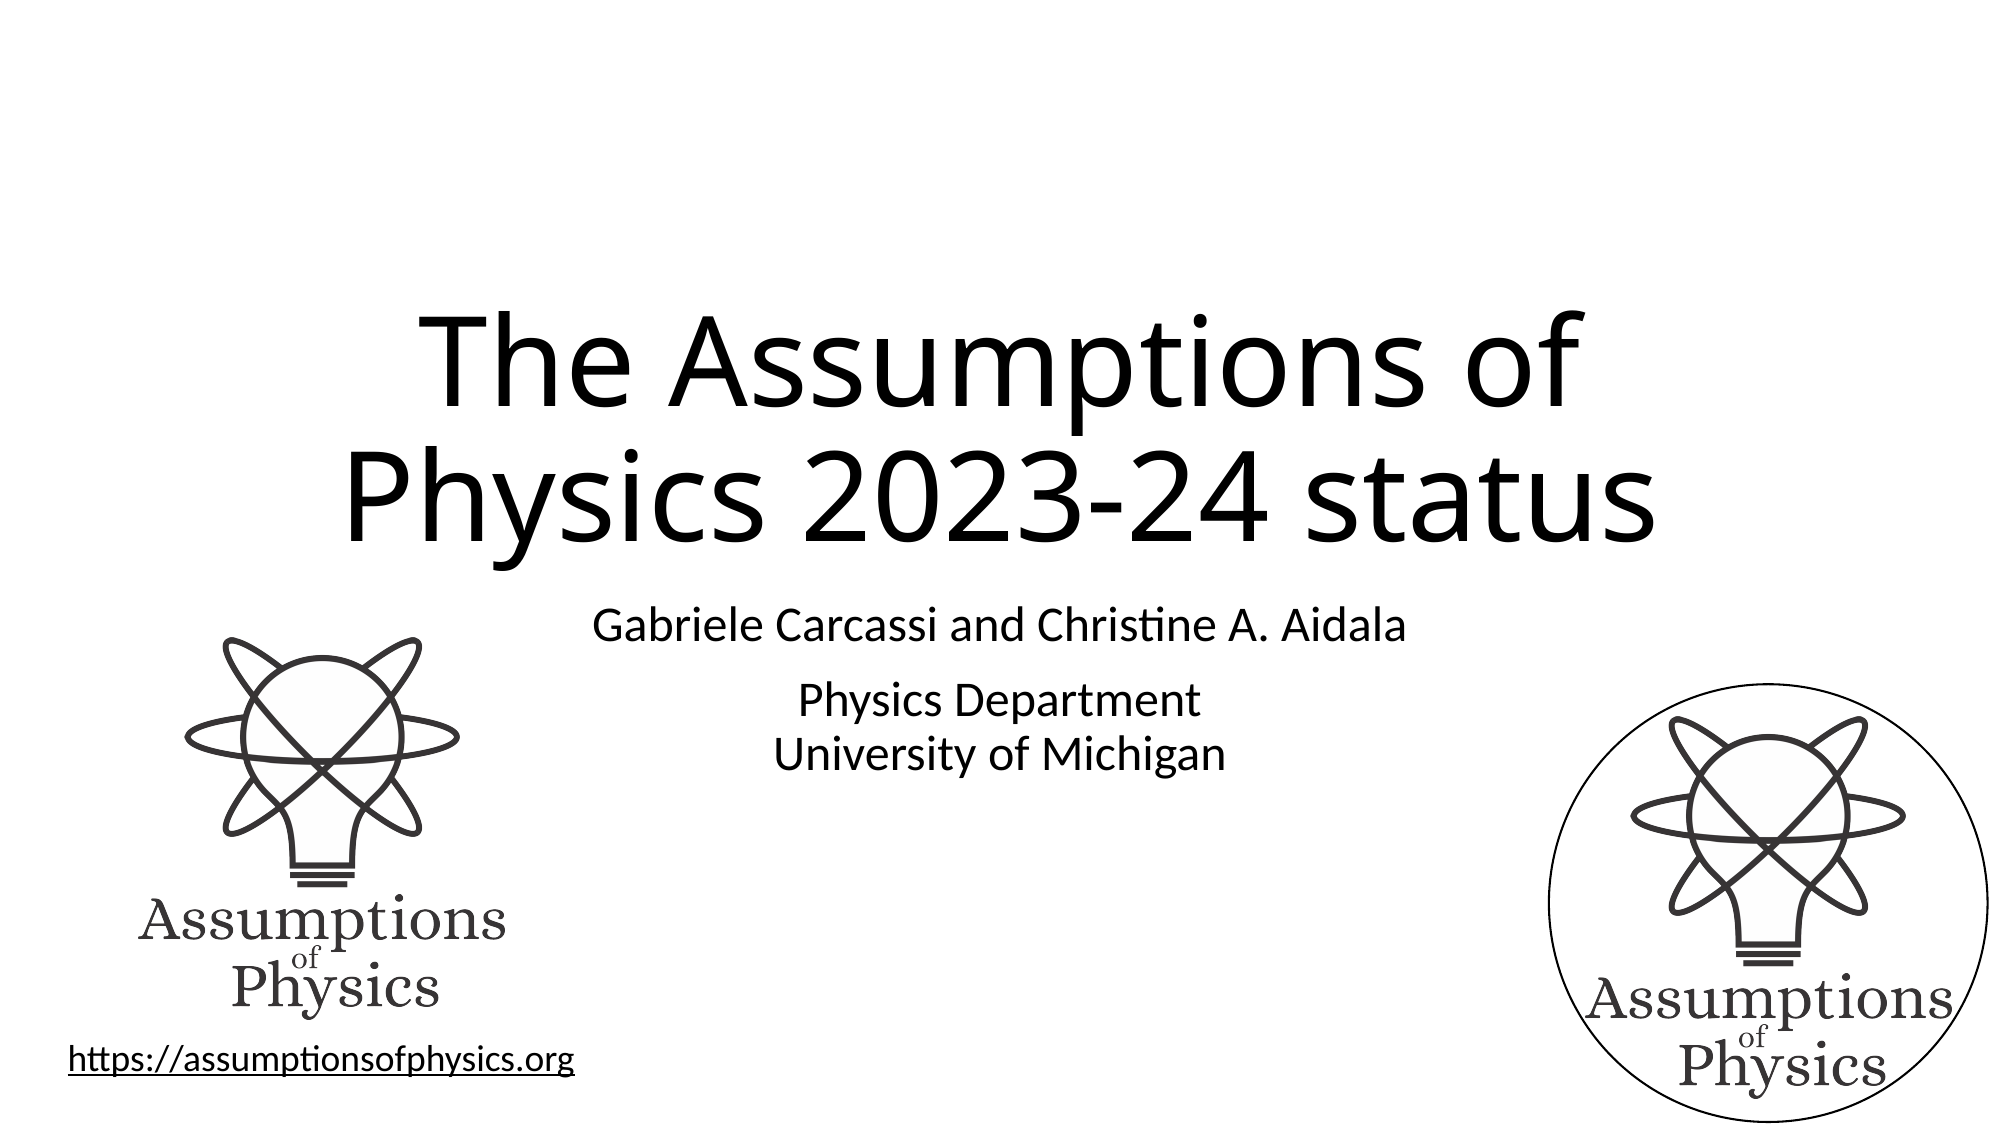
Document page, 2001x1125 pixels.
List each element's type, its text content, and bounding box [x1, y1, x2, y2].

title The Assumptions of Physics 2023-24 status [249, 184, 1750, 576]
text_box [39, 637, 604, 1087]
picture [1886, 716, 1906, 730]
picture [1585, 1027, 1666, 1099]
subtitle Gabriele Carcassi and Christine A. Aidala Physics Department University of Michigan [249, 590, 1750, 863]
picture [1630, 716, 1906, 967]
picture [1585, 973, 1952, 1099]
picture [1871, 1026, 1952, 1099]
